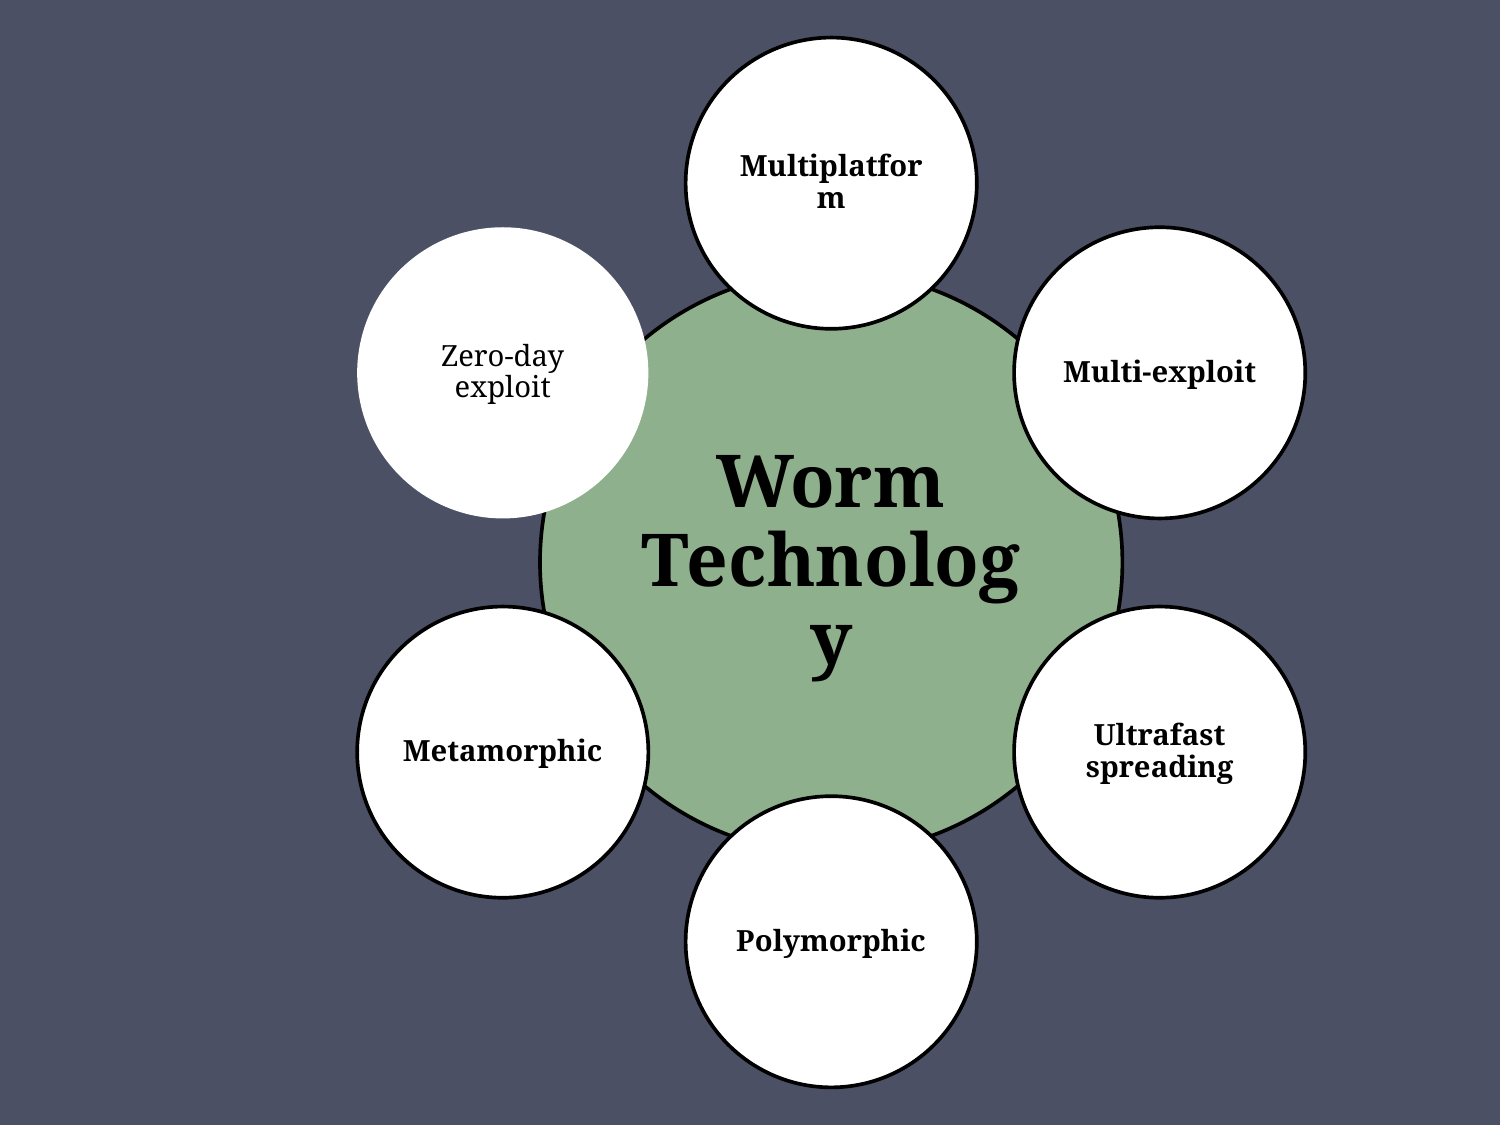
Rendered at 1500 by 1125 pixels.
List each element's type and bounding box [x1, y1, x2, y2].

list [0, 37, 1500, 1088]
